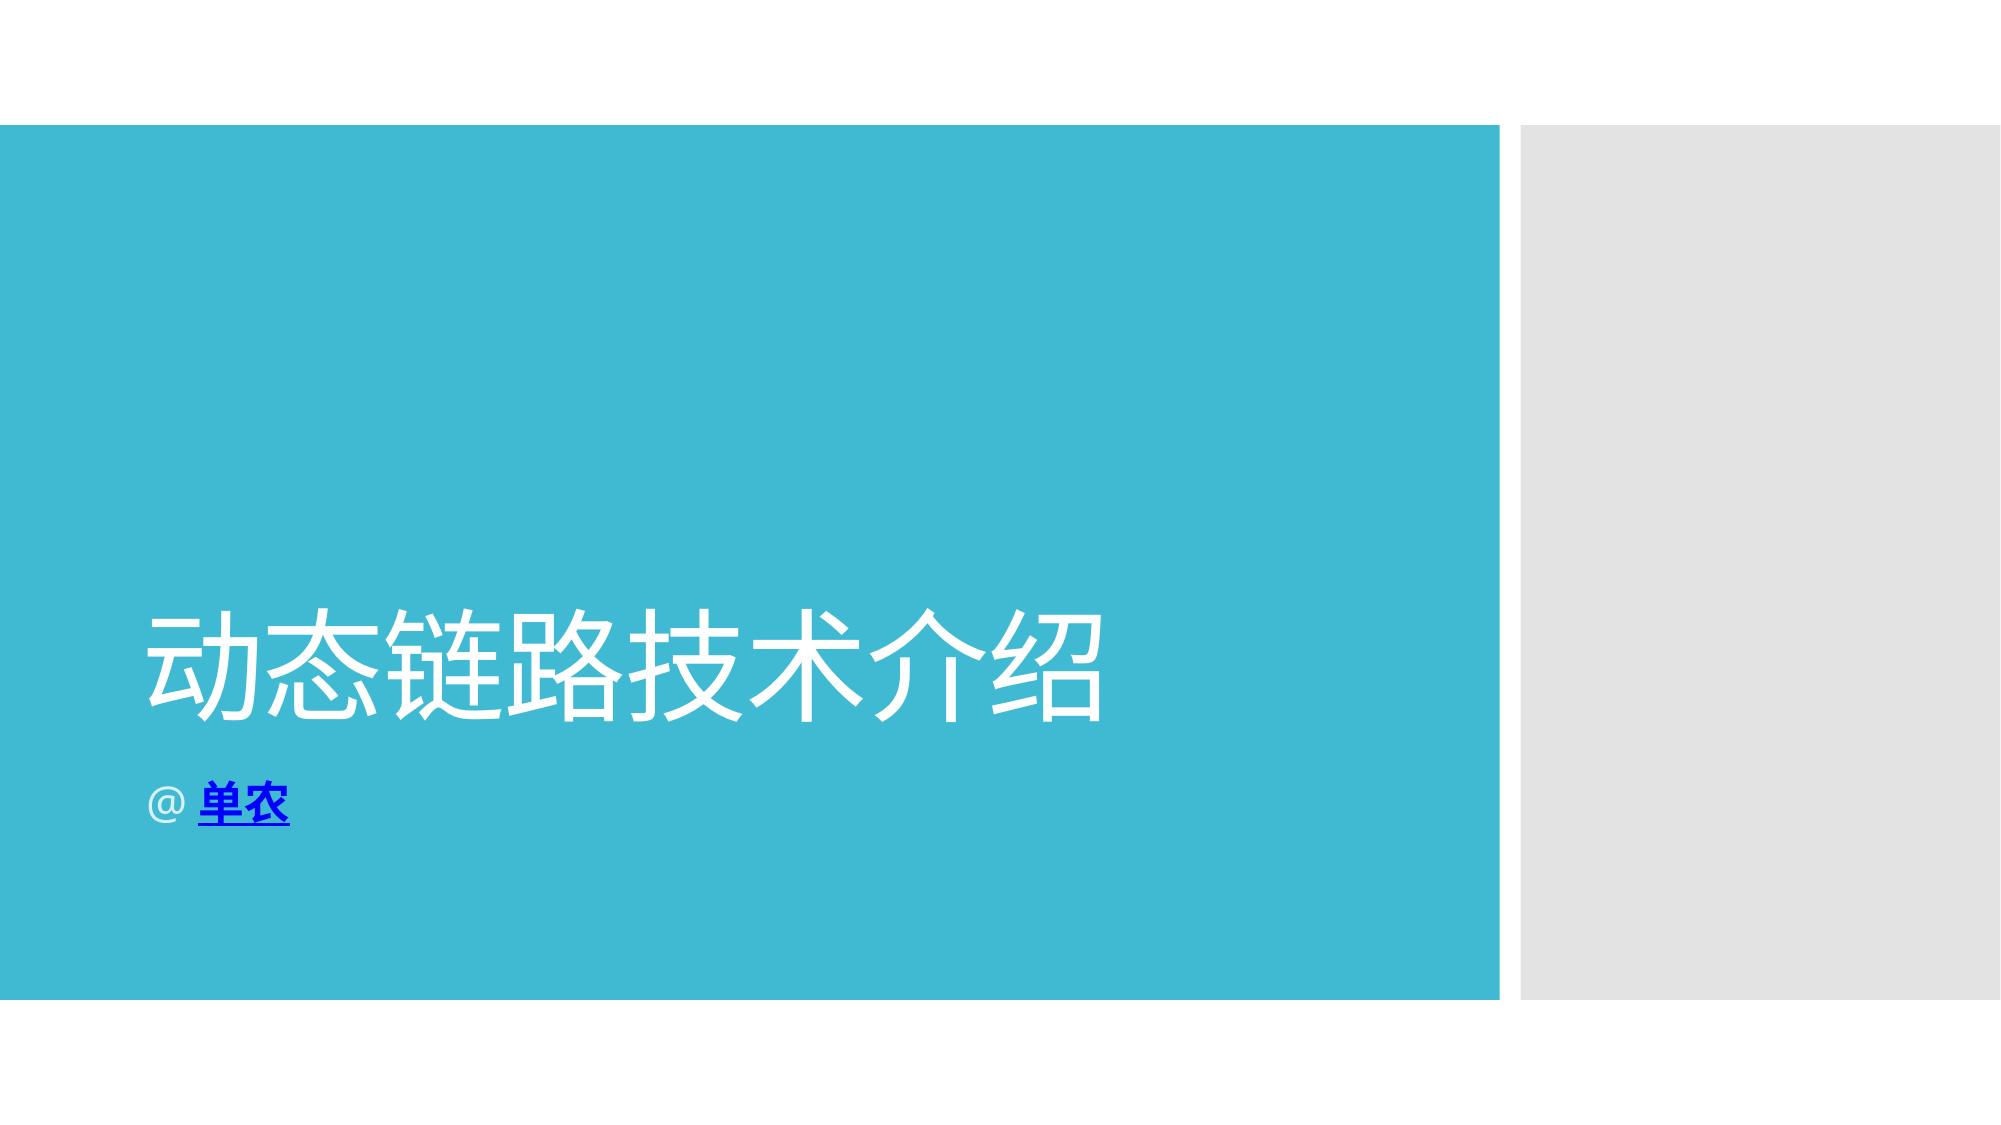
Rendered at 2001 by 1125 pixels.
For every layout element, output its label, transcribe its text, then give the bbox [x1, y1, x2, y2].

subtitle @单农 [138, 765, 1403, 917]
title 动态链路技术介绍 [133, 212, 1403, 748]
